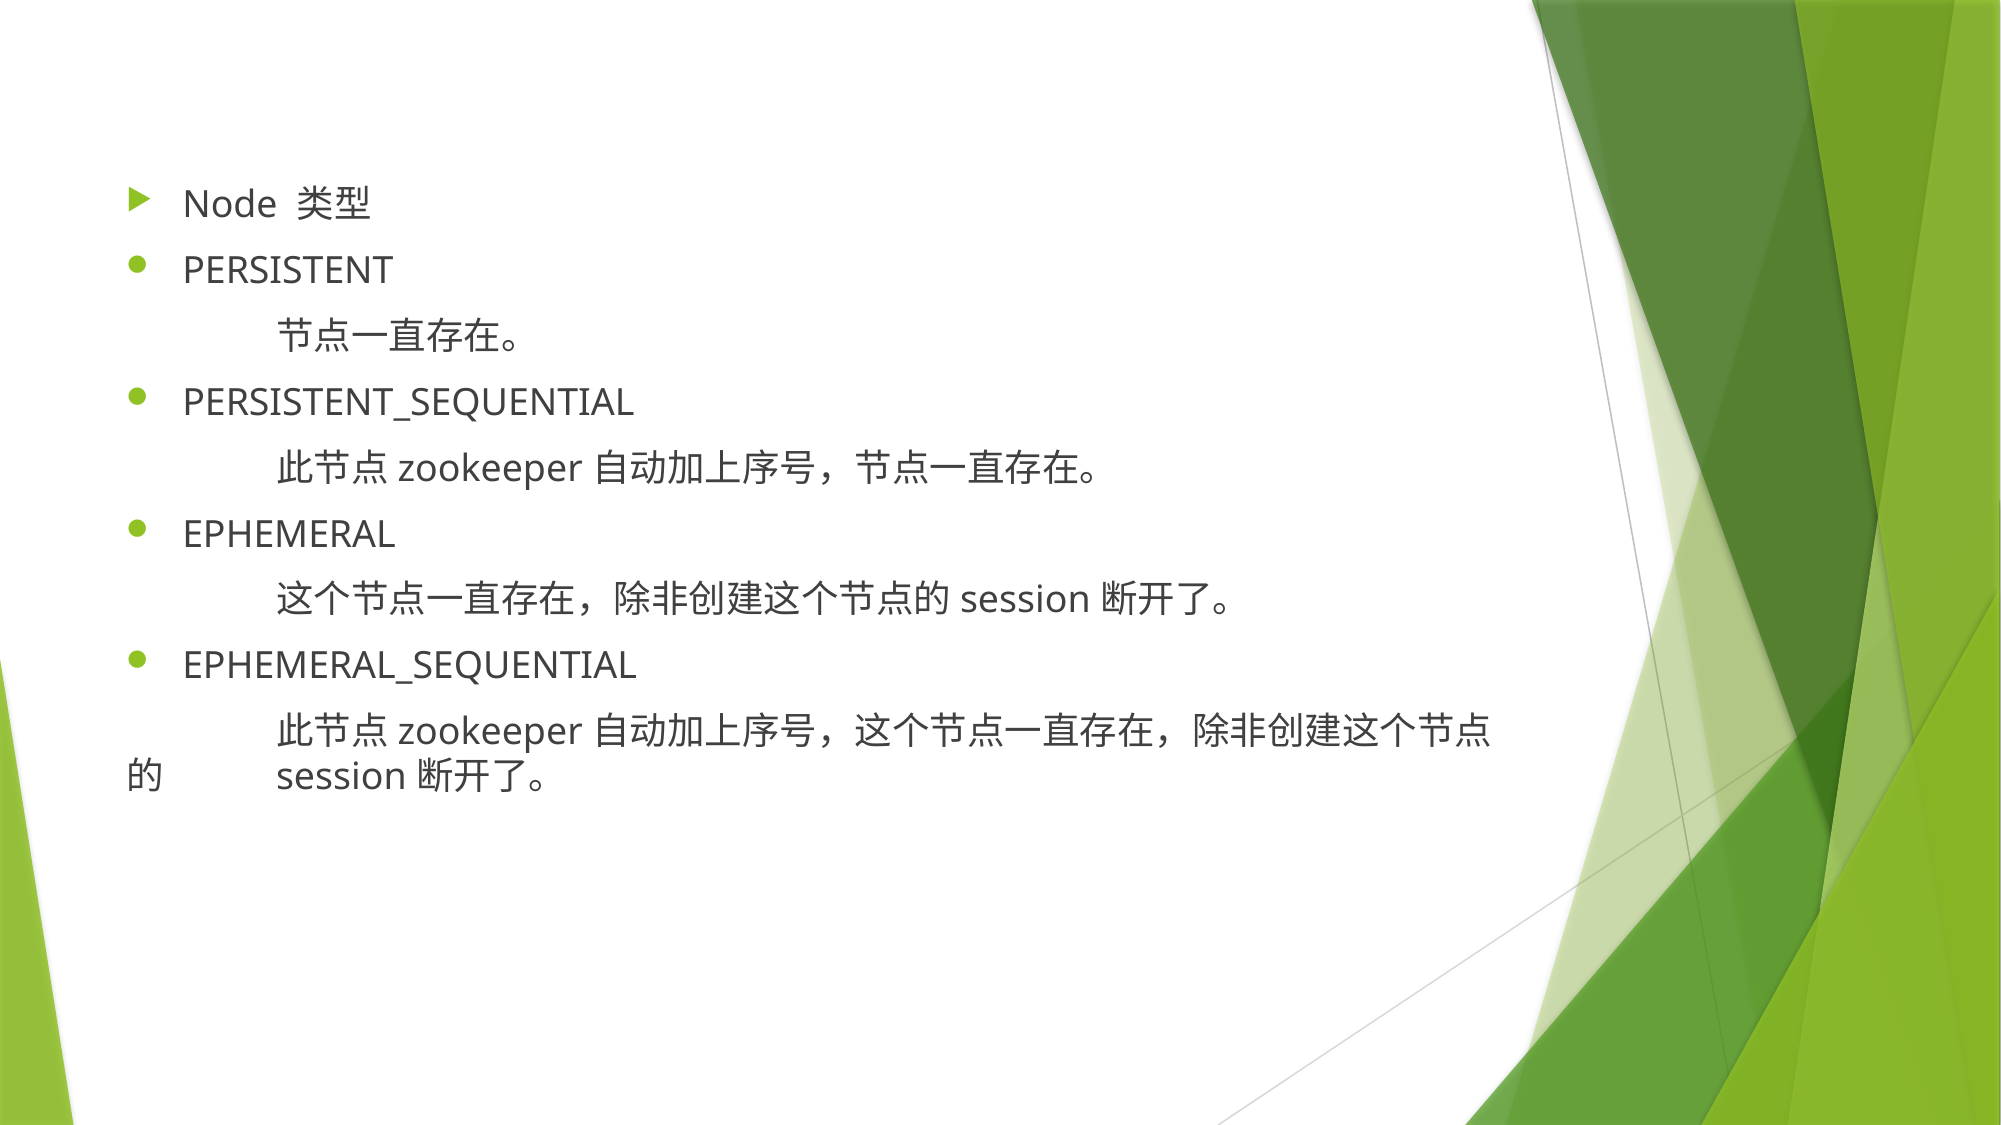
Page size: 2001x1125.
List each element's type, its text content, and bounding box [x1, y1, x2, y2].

list Node 类型 PERSISTENT 节点一直存在。 PERSISTENT_SEQUENTIAL 此节点zookeeper自动加上序号，节点一直存在。 EPHEMERAL 这个节点一直存在，除非创建这个节点的session断开了。 EPHEMERAL_SEQUENTIAL 此节点zookeeper自动加上序号，这个节点一直存在，除非创建这个节点的 session断开了。 [111, 172, 1522, 992]
